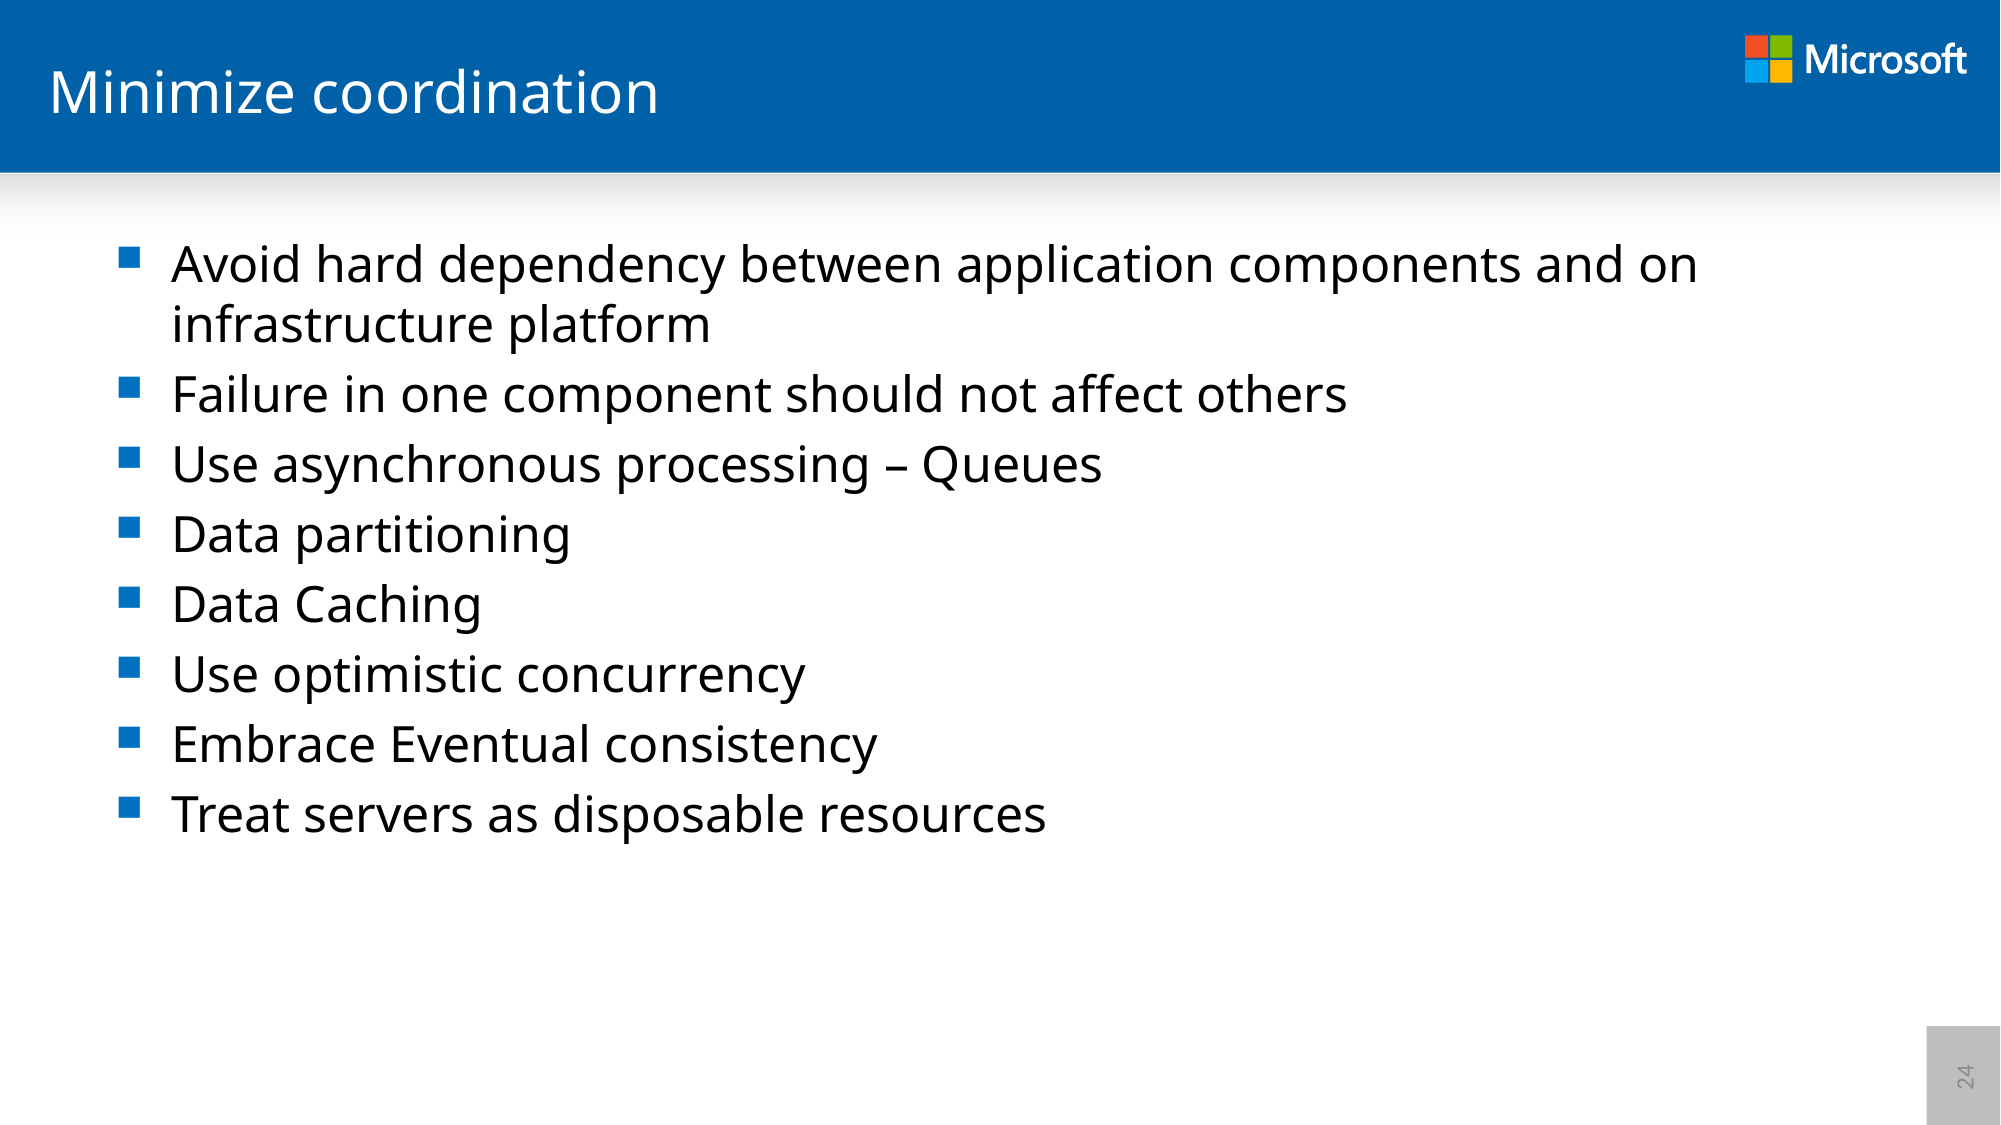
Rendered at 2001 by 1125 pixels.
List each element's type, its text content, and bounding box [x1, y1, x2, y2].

title Minimize coordination [33, 24, 1736, 156]
picture [1714, 6, 1997, 111]
list Avoid hard dependency between application components and on infrastructure platform Failure in one component should not affect others Use asynchronous processing – Queues Data partitioning Data Caching Use optimistic concurrency Embrace Eventual consistency Treat servers as disposable resources [99, 224, 1934, 1125]
